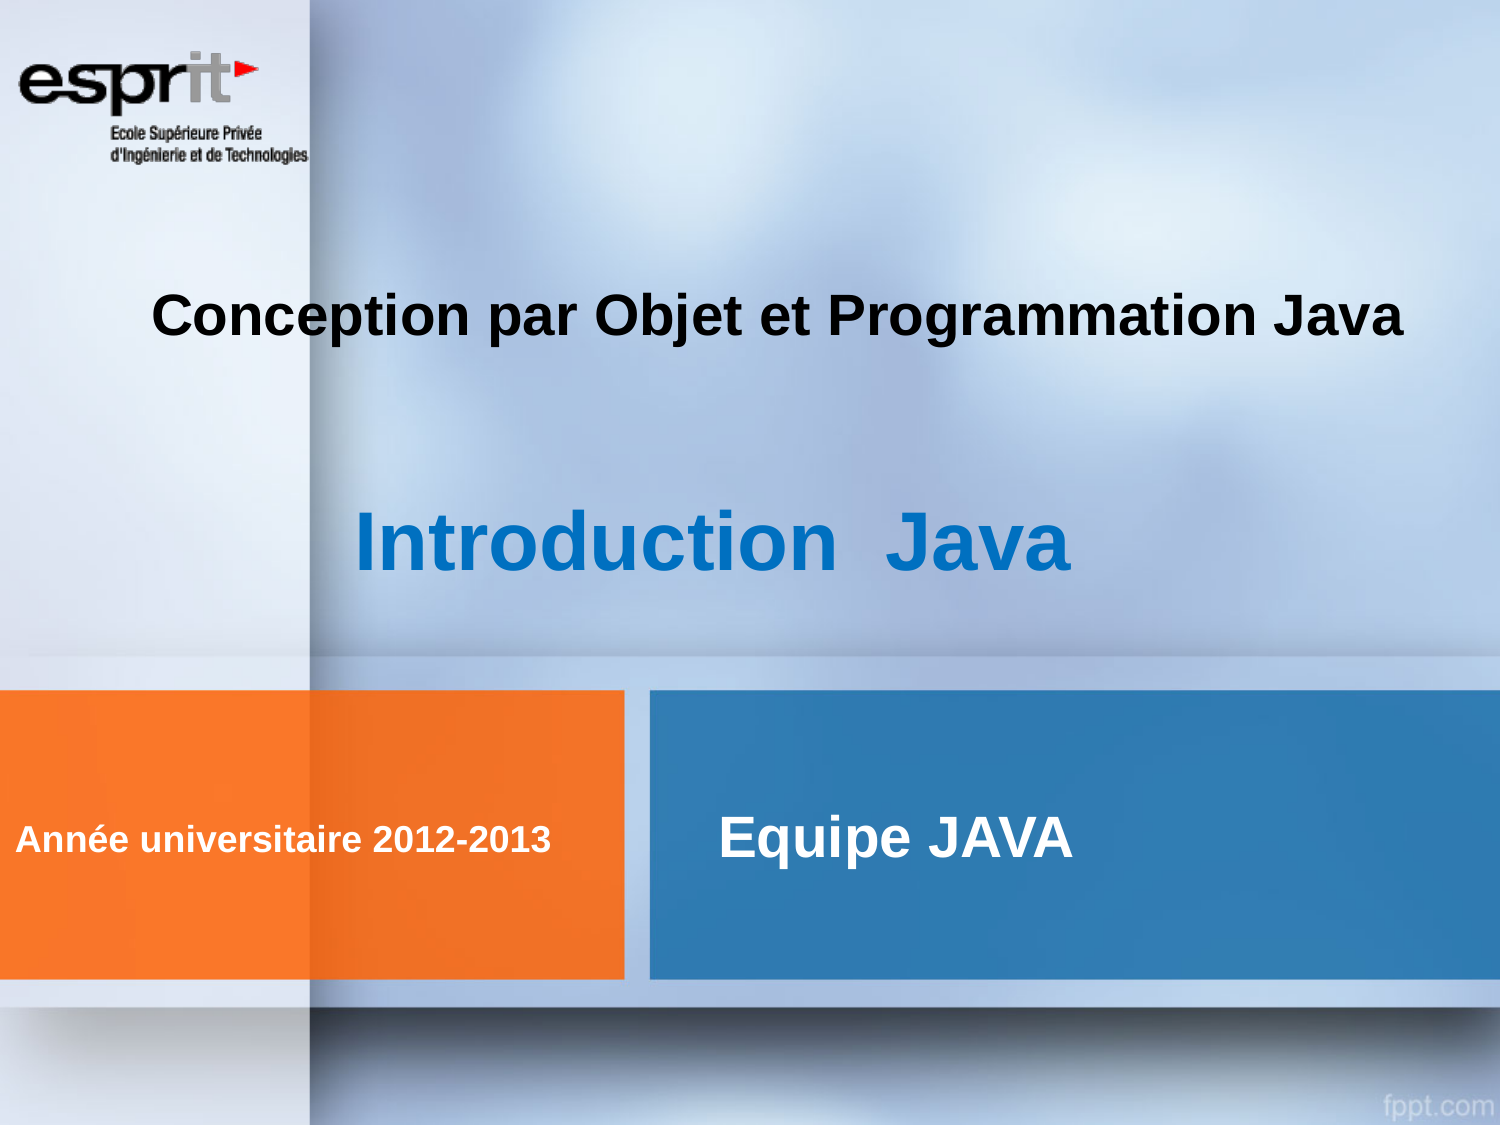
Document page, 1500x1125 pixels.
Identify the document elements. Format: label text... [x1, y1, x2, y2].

picture [0, 0, 1500, 1125]
text_box Année universitaire 2012-2013 [0, 796, 650, 879]
title Equipe JAVA [702, 789, 1430, 880]
text_box Introduction Java [339, 480, 1196, 594]
text_box Conception par Objet et Programmation Java [136, 269, 1420, 355]
